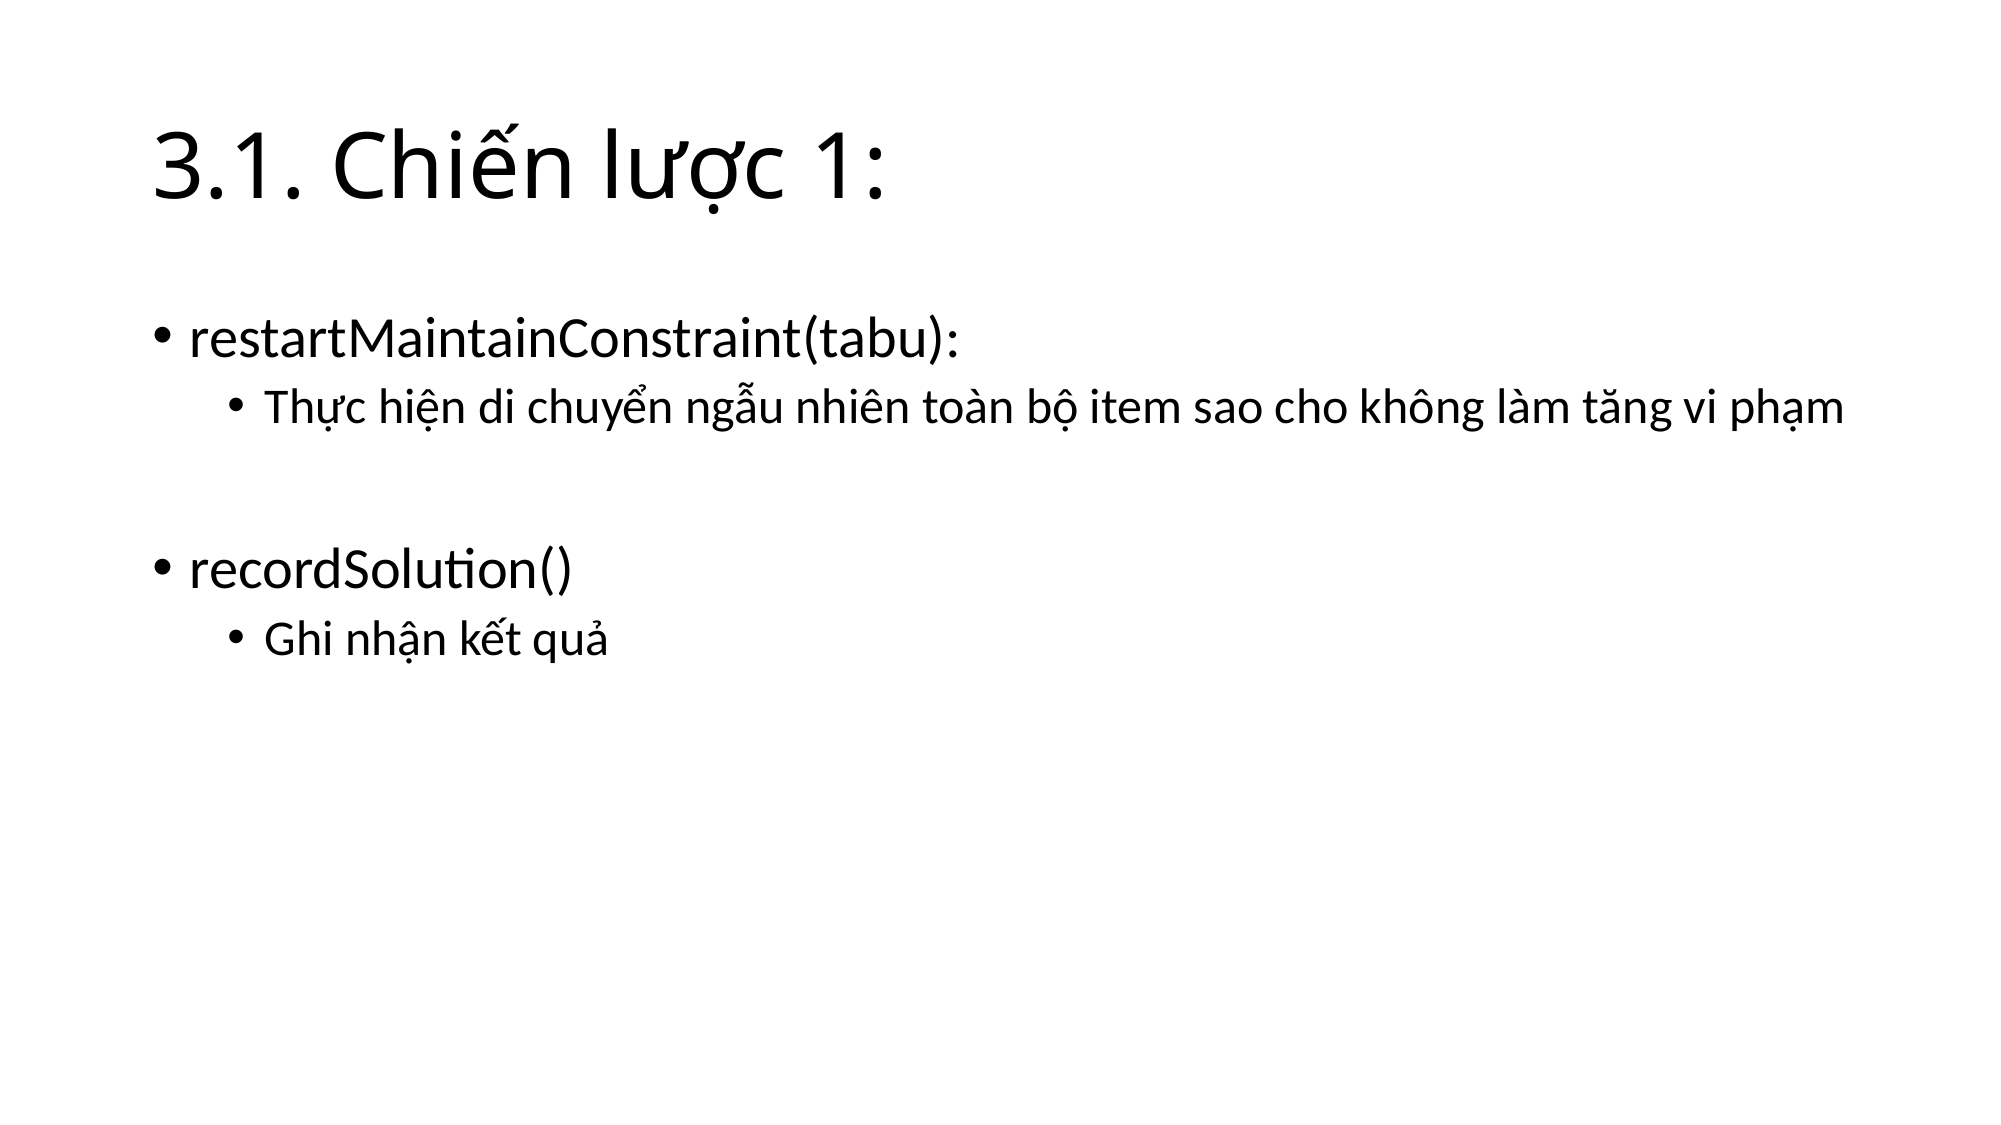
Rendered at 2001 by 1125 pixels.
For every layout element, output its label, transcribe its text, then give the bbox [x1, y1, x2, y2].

title 3.1. Chiến lược 1: [137, 59, 1863, 278]
list restartMaintainConstraint(tabu): Thực hiện di chuyển ngẫu nhiên toàn bộ item sao cho không làm tăng vi phạm recordSolution() Ghi nhận kết quả [137, 299, 1863, 1014]
